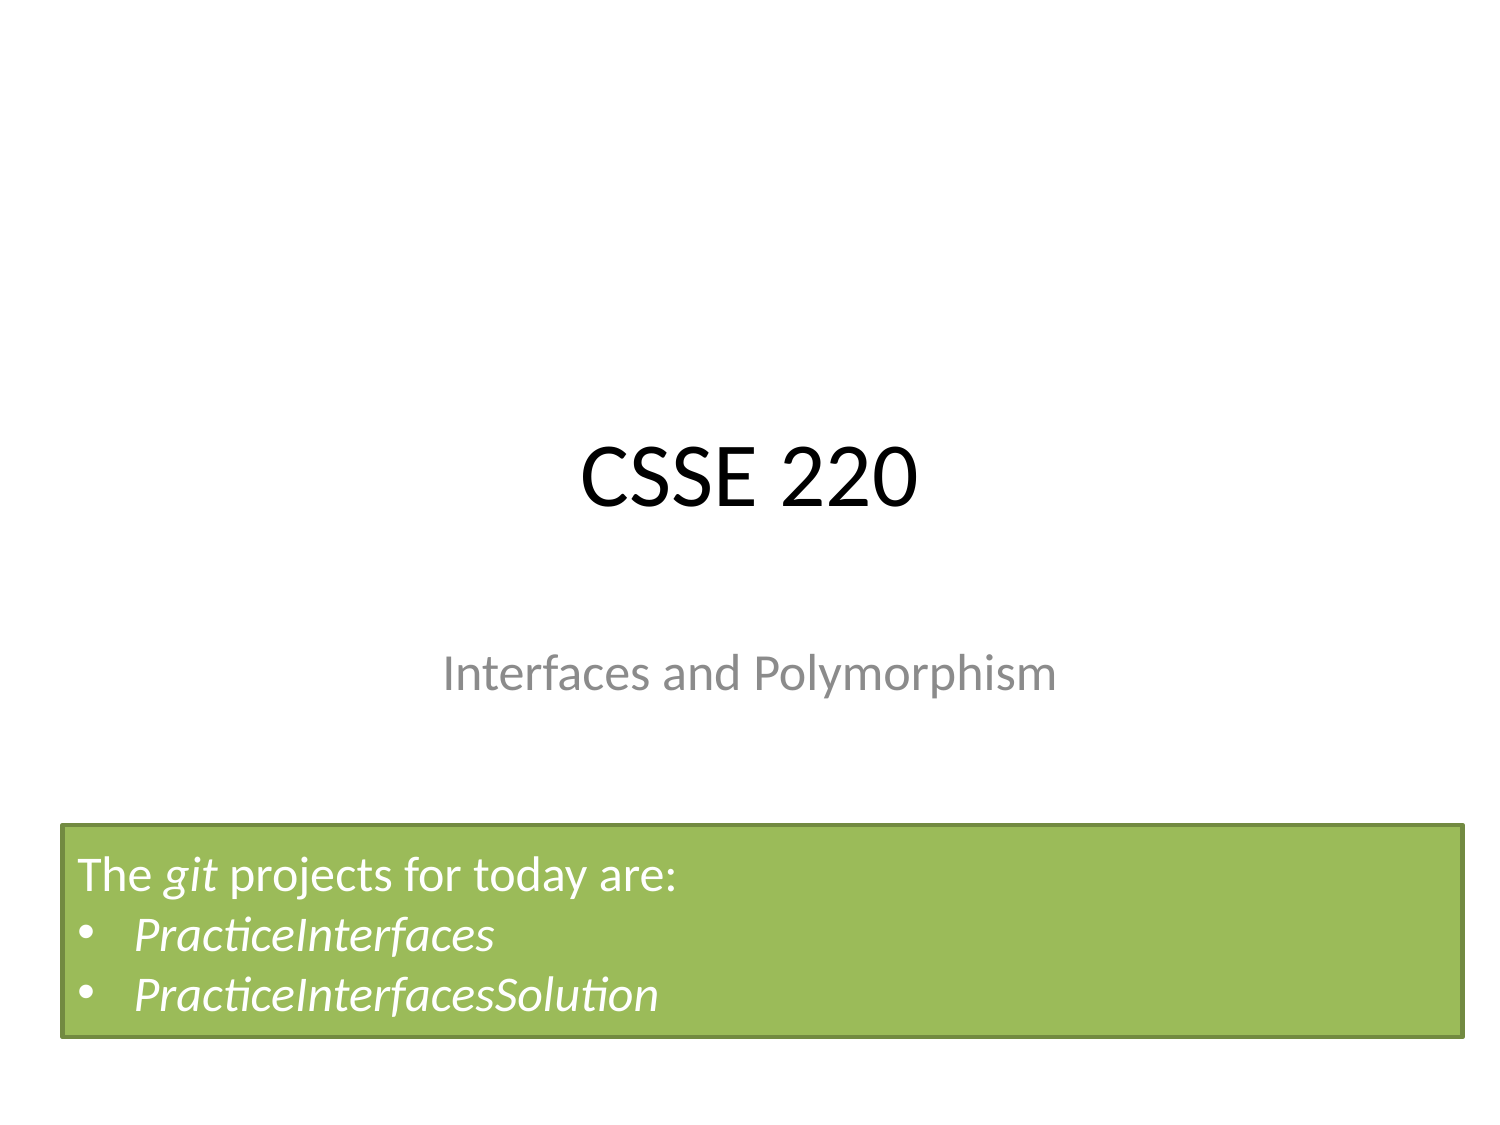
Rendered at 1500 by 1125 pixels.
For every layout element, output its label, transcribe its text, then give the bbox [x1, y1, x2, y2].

text_box The git projects for today are: PracticeInterfaces PracticeInterfacesSolution [60, 823, 1465, 1039]
subtitle Interfaces and Polymorphism [225, 637, 1275, 823]
title CSSE 220 [112, 349, 1388, 591]
